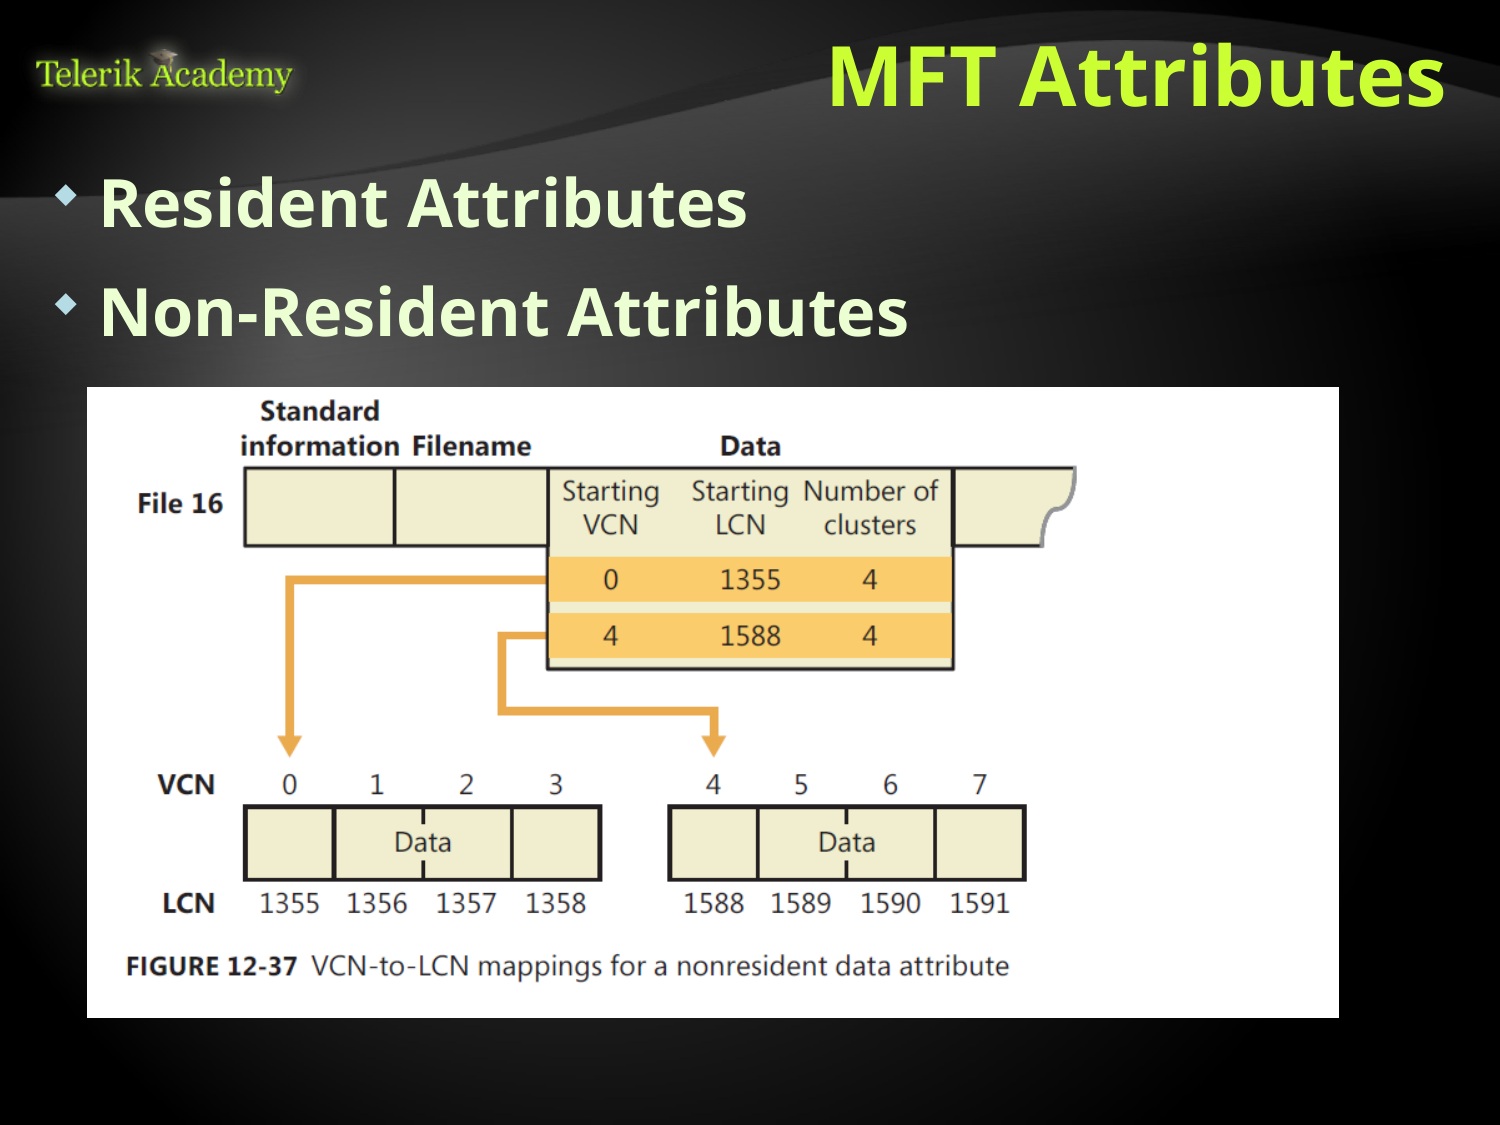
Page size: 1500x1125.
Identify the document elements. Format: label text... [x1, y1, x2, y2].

list Resident Attributes Non-Resident Attributes [37, 149, 1463, 1100]
picture [0, 0, 1500, 1125]
title MFT Attributes [300, 12, 1463, 149]
